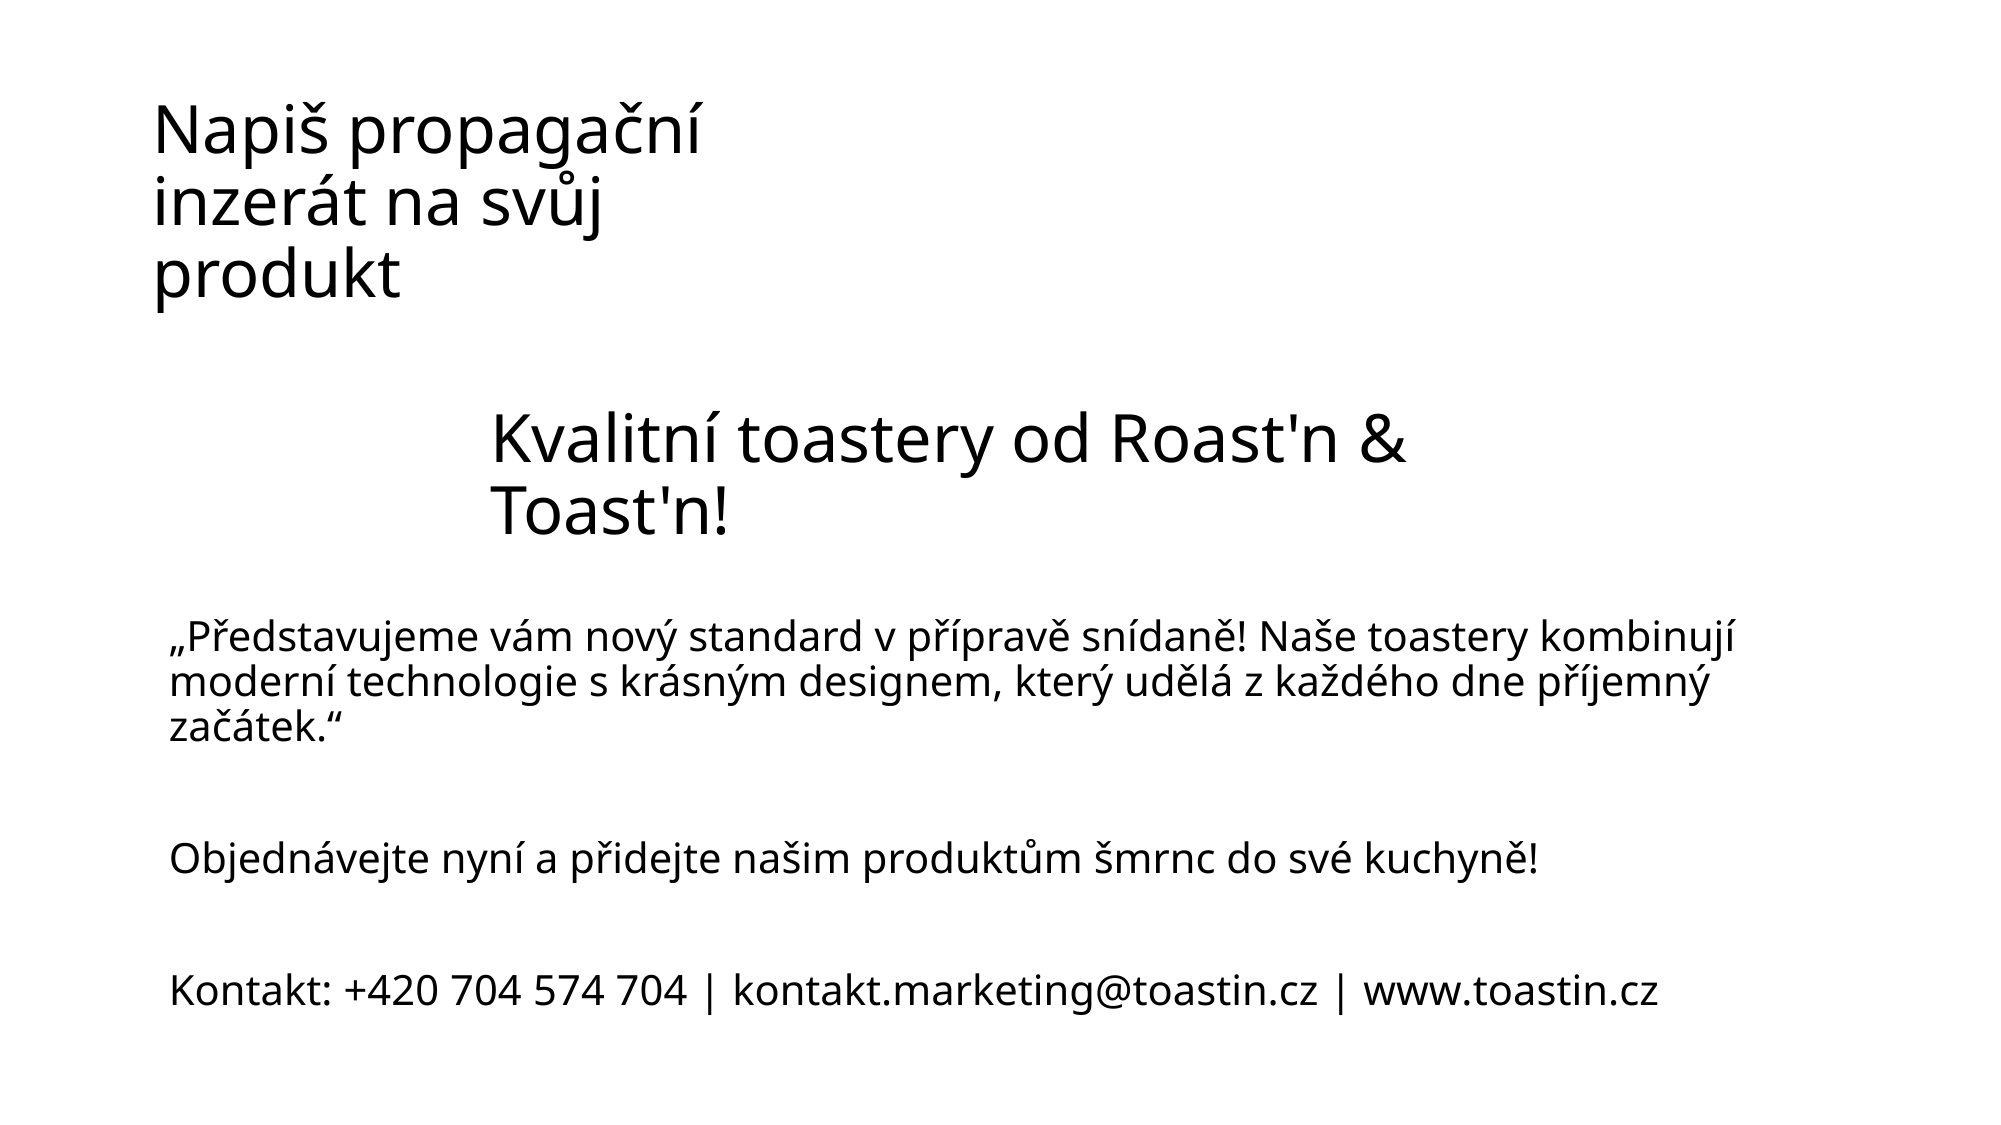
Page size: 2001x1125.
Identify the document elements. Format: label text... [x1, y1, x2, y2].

text_box Kvalitní toastery od Roast'n & Toast'n! [475, 370, 1525, 557]
title Napiš propagační inzerát na svůj produkt [137, 57, 783, 320]
list „Představujeme vám nový standard v přípravě snídaně! Naše toastery kombinují moderní technologie s krásným designem, který udělá z každého dne příjemný začátek.“ Objednávejte nyní a přidejte našim produktům šmrnc do své kuchyně! Kontakt: +420 704 574 704 | kontakt.marketing@toastin.cz | www.toastin.cz [154, 607, 1846, 1047]
